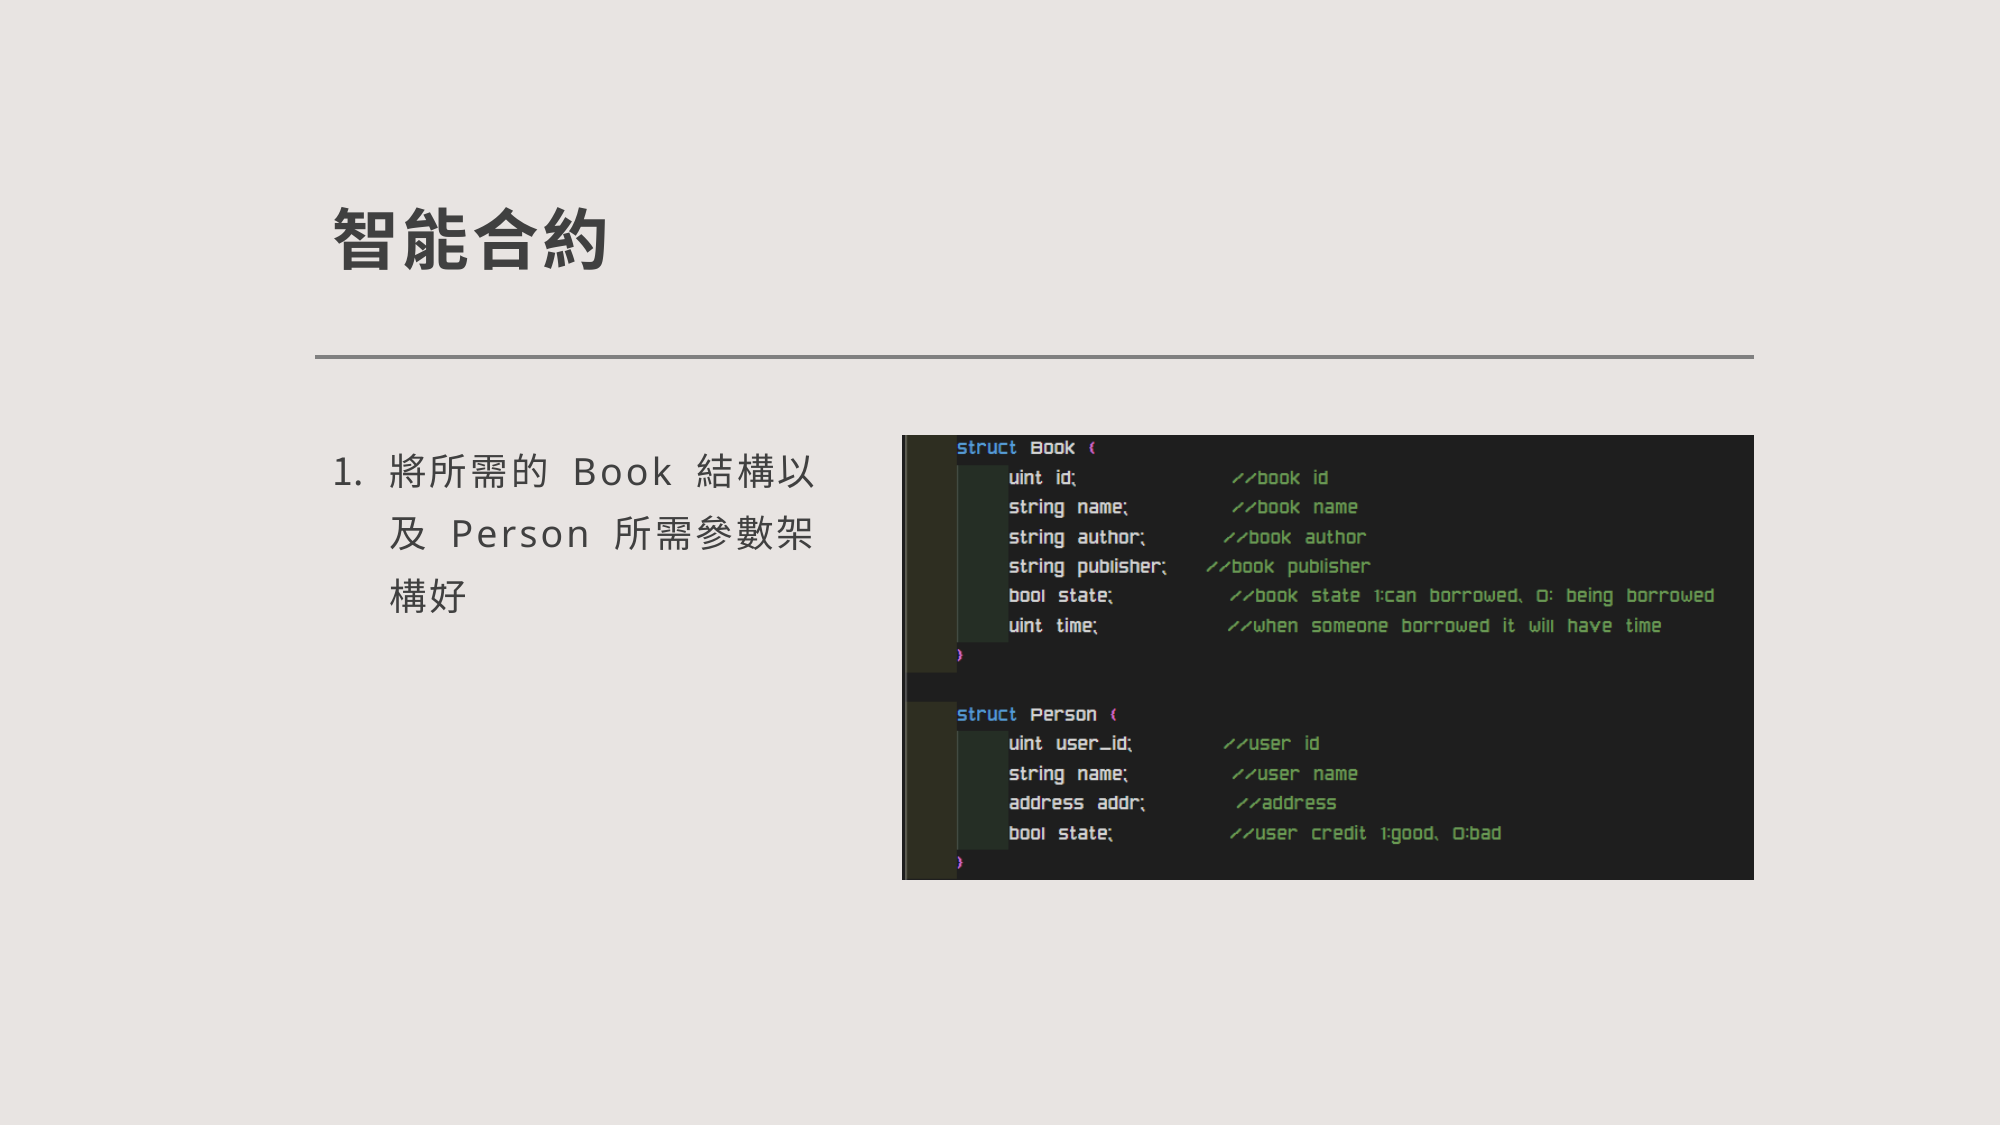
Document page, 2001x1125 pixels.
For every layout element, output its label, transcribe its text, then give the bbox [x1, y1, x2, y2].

list 將所需的 Book 結構以及 Person 所需參數架構好 [315, 411, 861, 1000]
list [901, 434, 1754, 881]
title 智能合約 [315, 72, 1754, 294]
